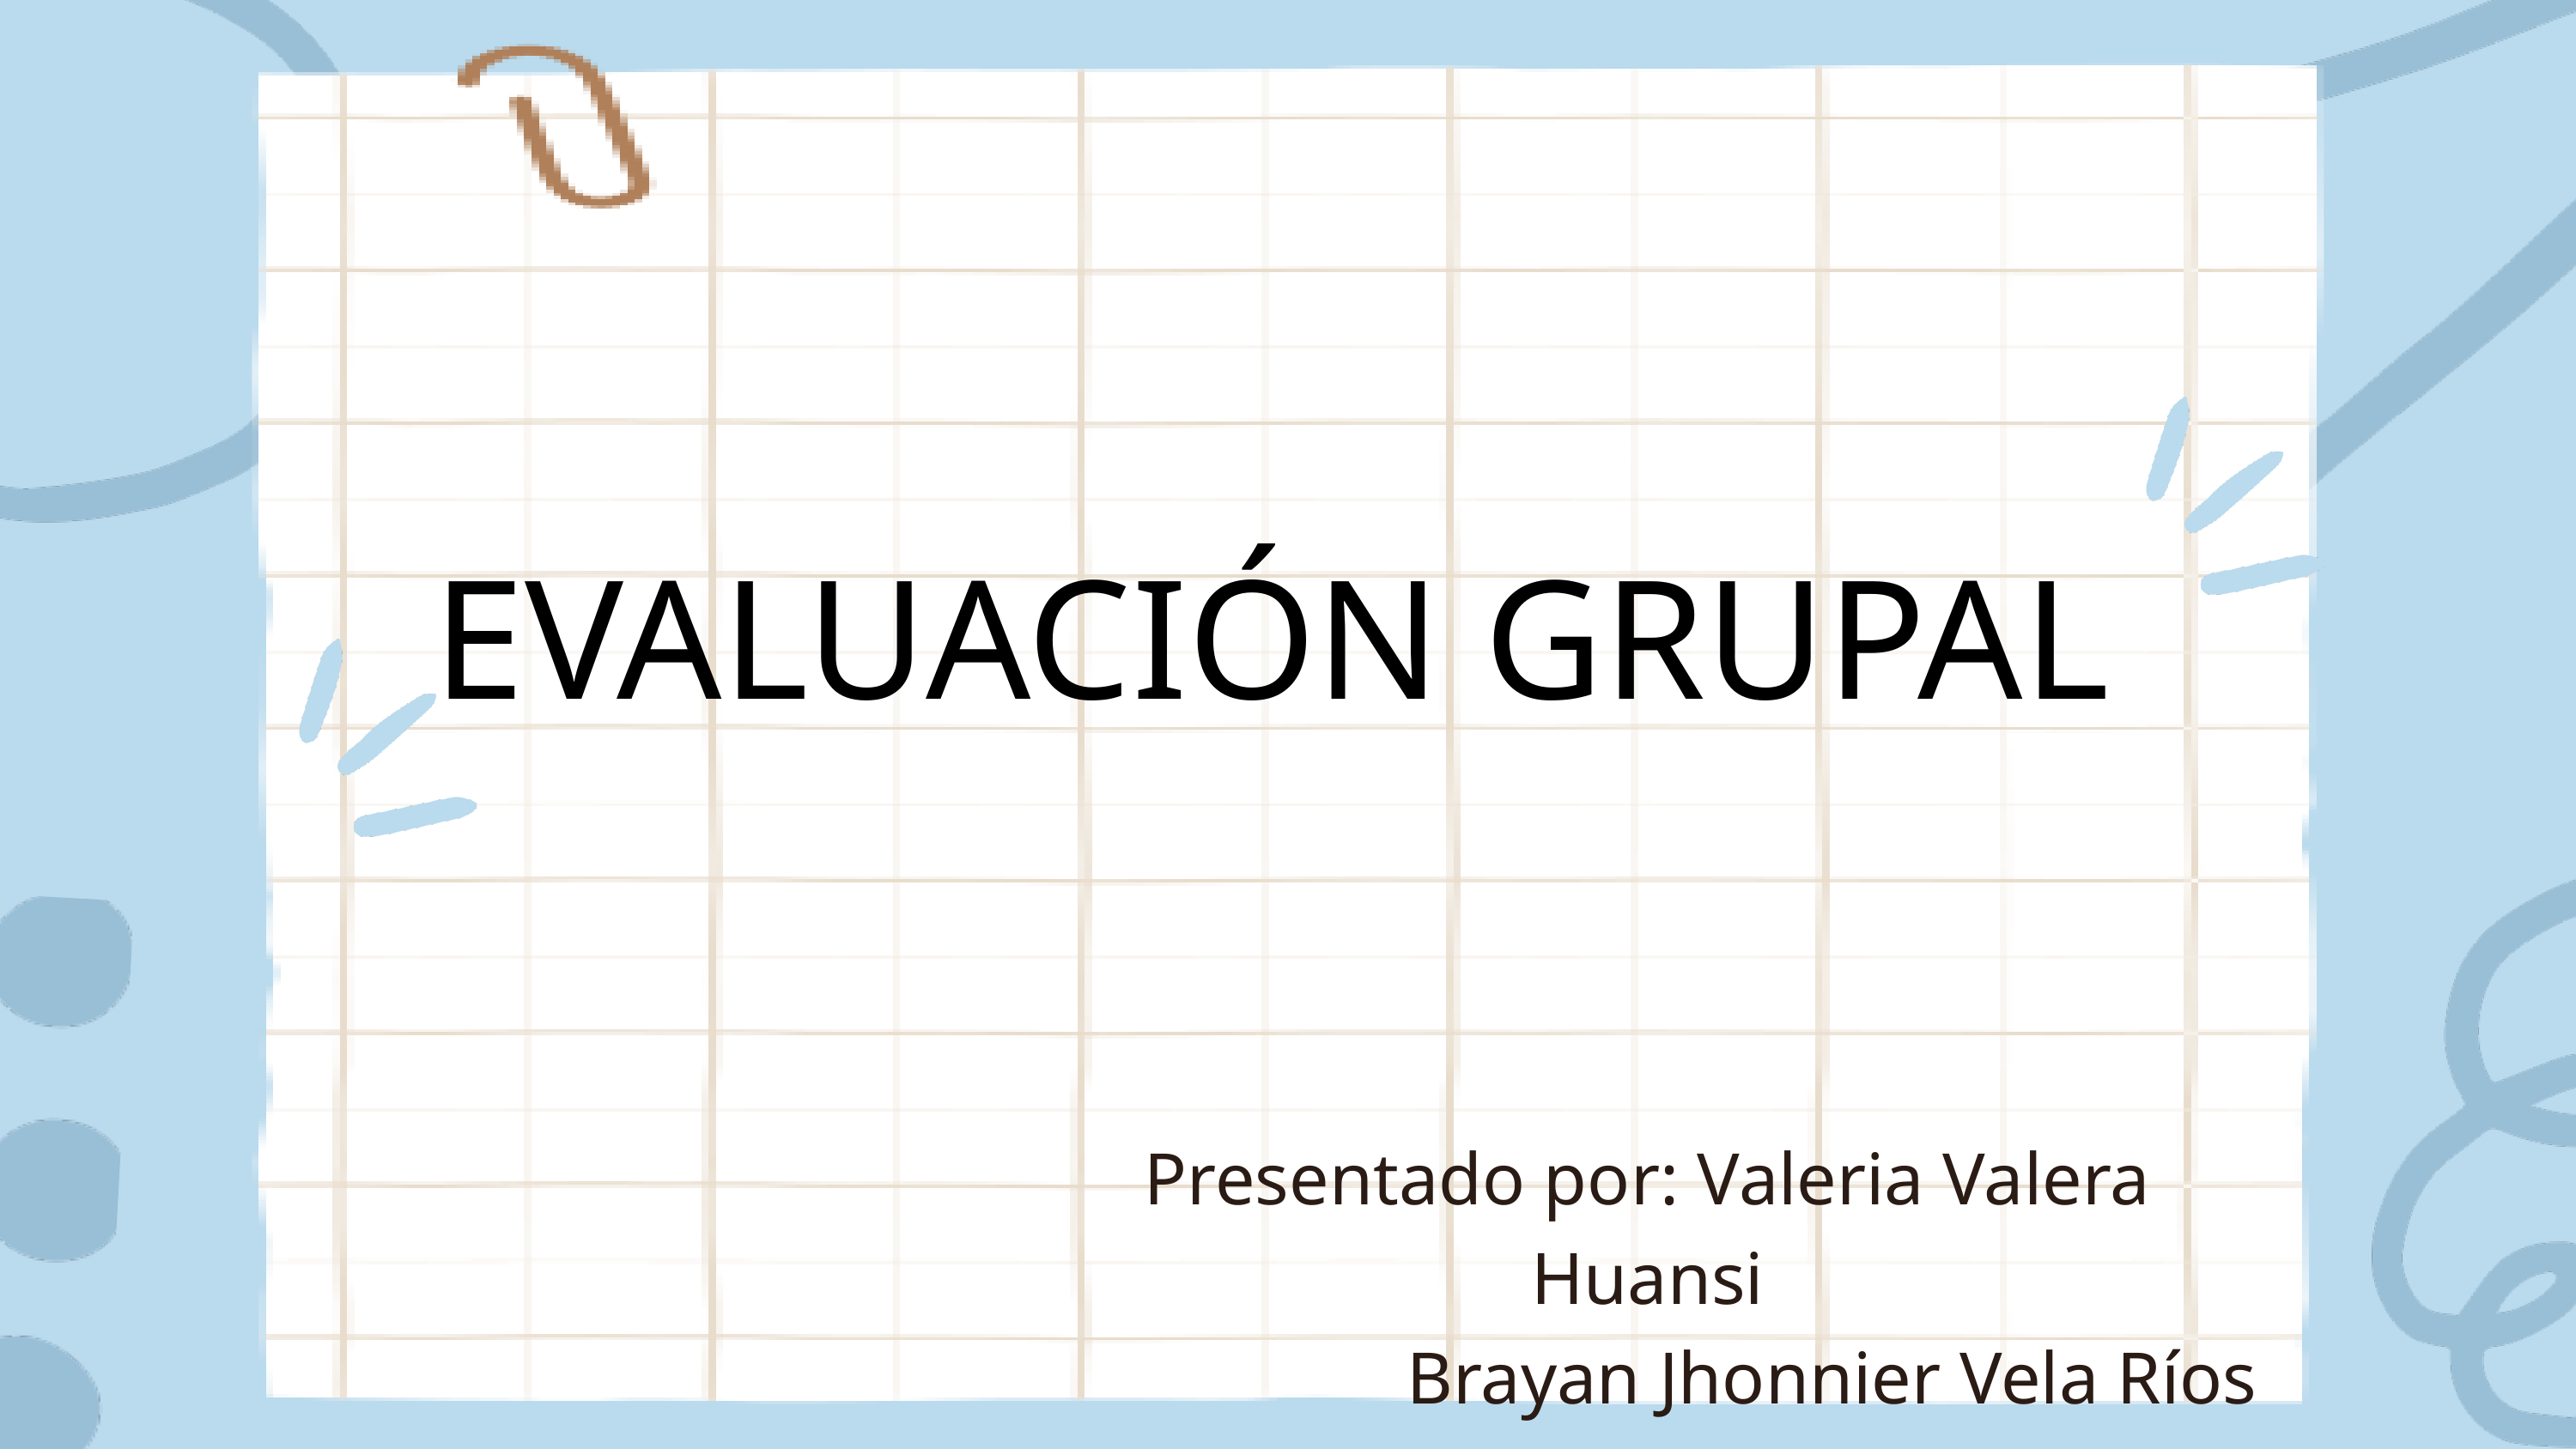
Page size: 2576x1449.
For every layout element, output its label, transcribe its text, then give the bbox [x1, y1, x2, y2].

text_box [2368, 869, 2576, 1449]
text_box [0, 0, 388, 524]
text_box [299, 639, 477, 838]
text_box [252, 44, 2324, 1404]
text_box [0, 894, 135, 1449]
text_box EVALUACIÓN GRUPAL [353, 501, 2276, 732]
text_box [2146, 397, 2324, 595]
text_box [1985, 0, 2576, 561]
text_box Presentado por: Valeria Valera Huansi Brayan Jhonnier Vela Ríos [1019, 1119, 2276, 1419]
